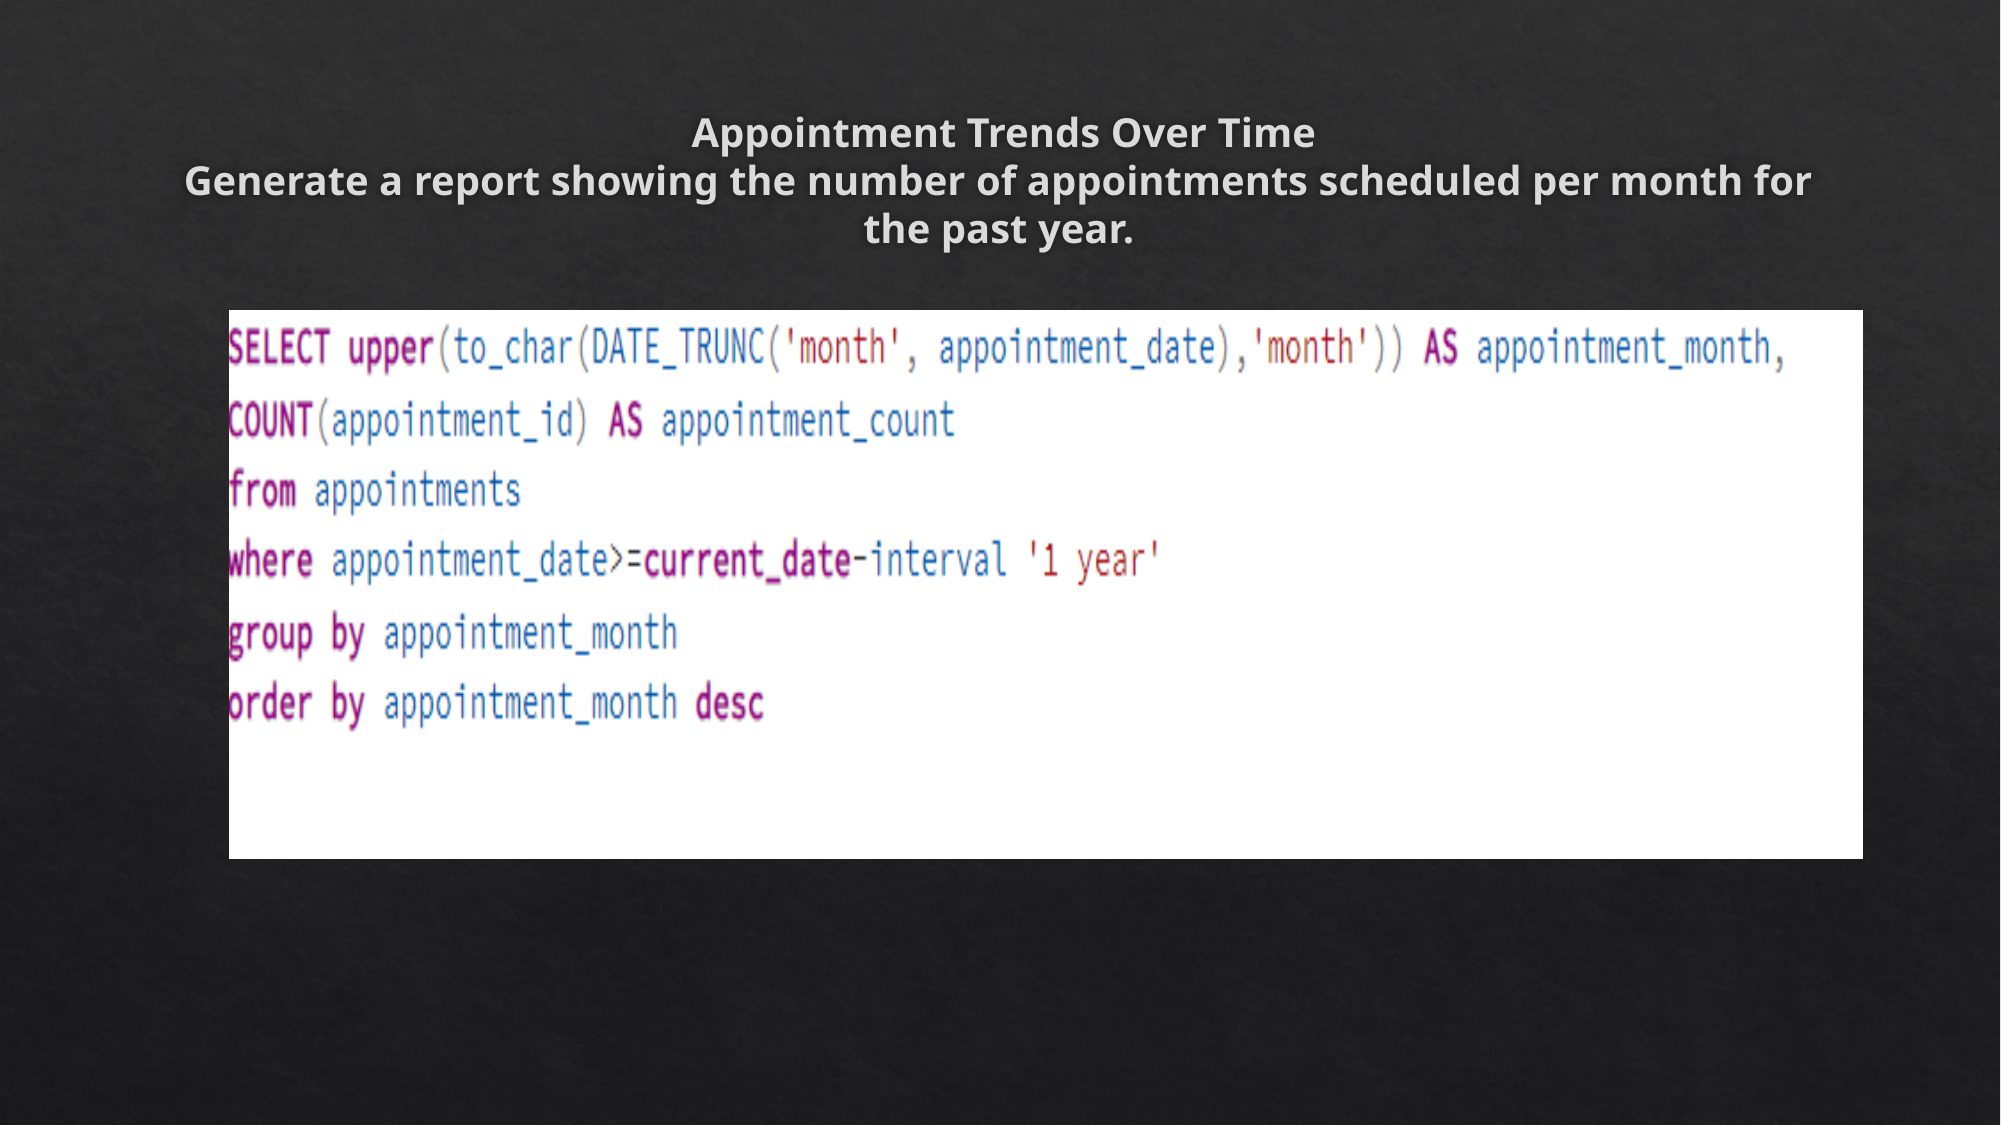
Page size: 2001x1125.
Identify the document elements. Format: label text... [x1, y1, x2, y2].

picture [228, 310, 1863, 859]
title Appointment Trends Over Time Generate a report showing the number of appointments scheduled per month for the past year. [149, 99, 1849, 260]
